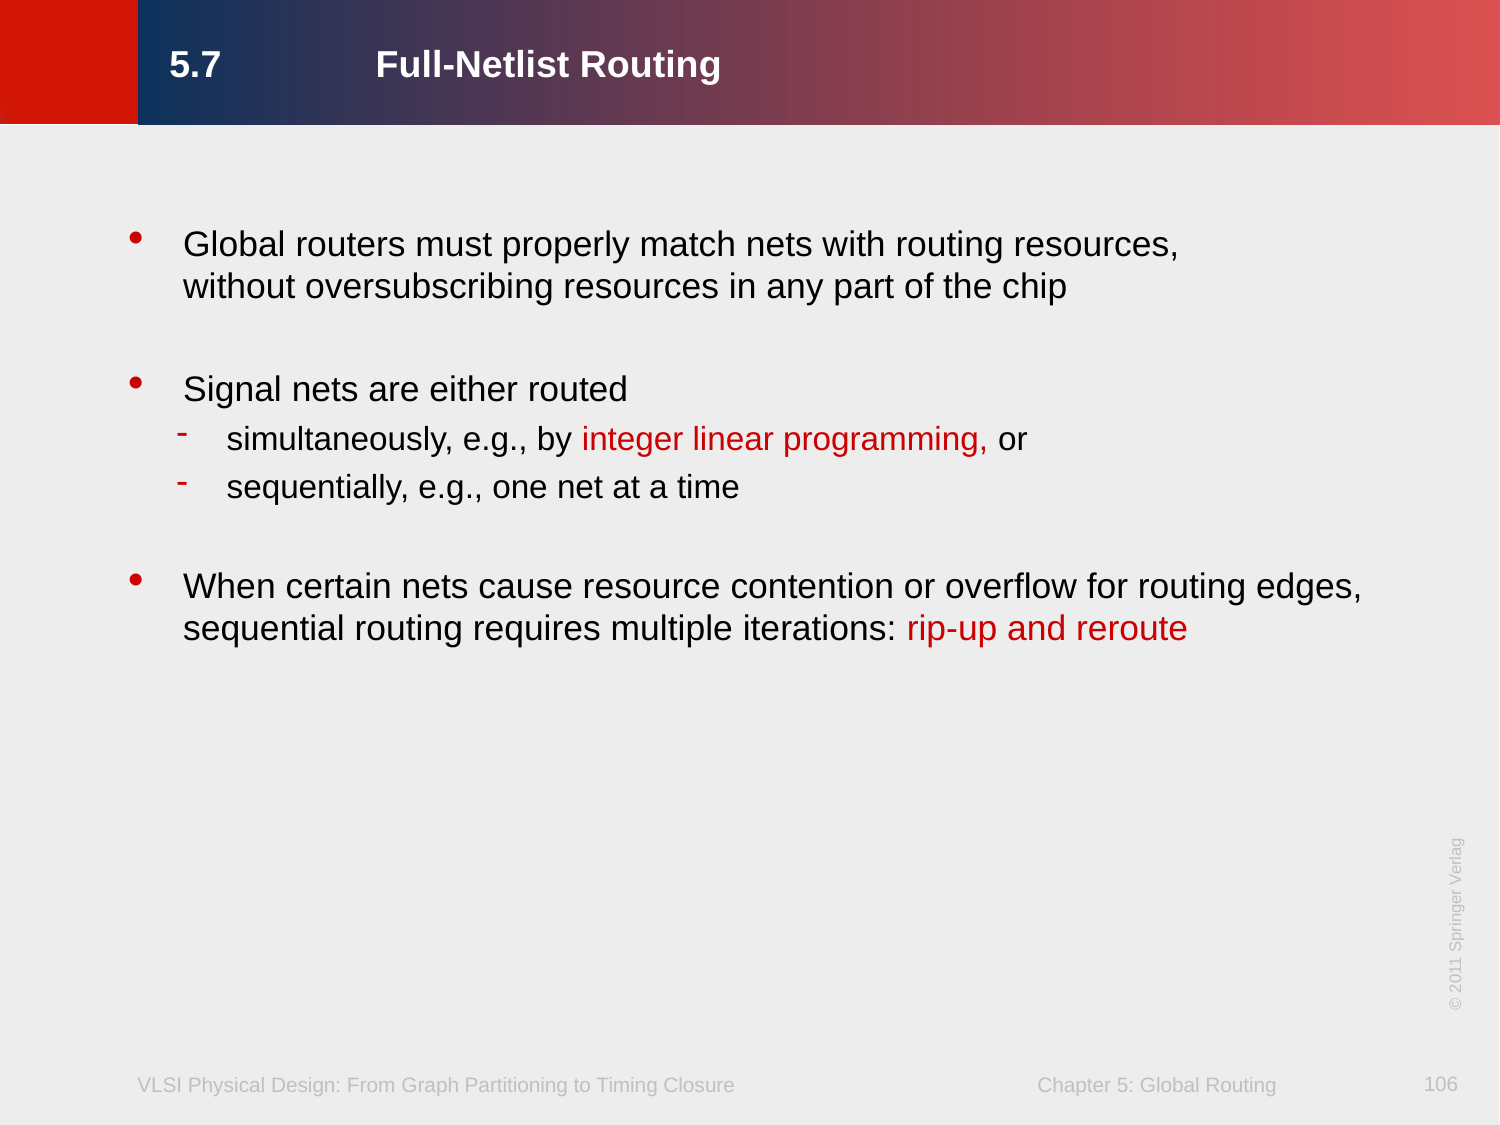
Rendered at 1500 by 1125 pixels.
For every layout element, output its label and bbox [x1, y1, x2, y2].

slide_number [1297, 1061, 1475, 1109]
picture [0, 0, 138, 124]
title [138, 0, 1500, 125]
list [98, 213, 1437, 1001]
